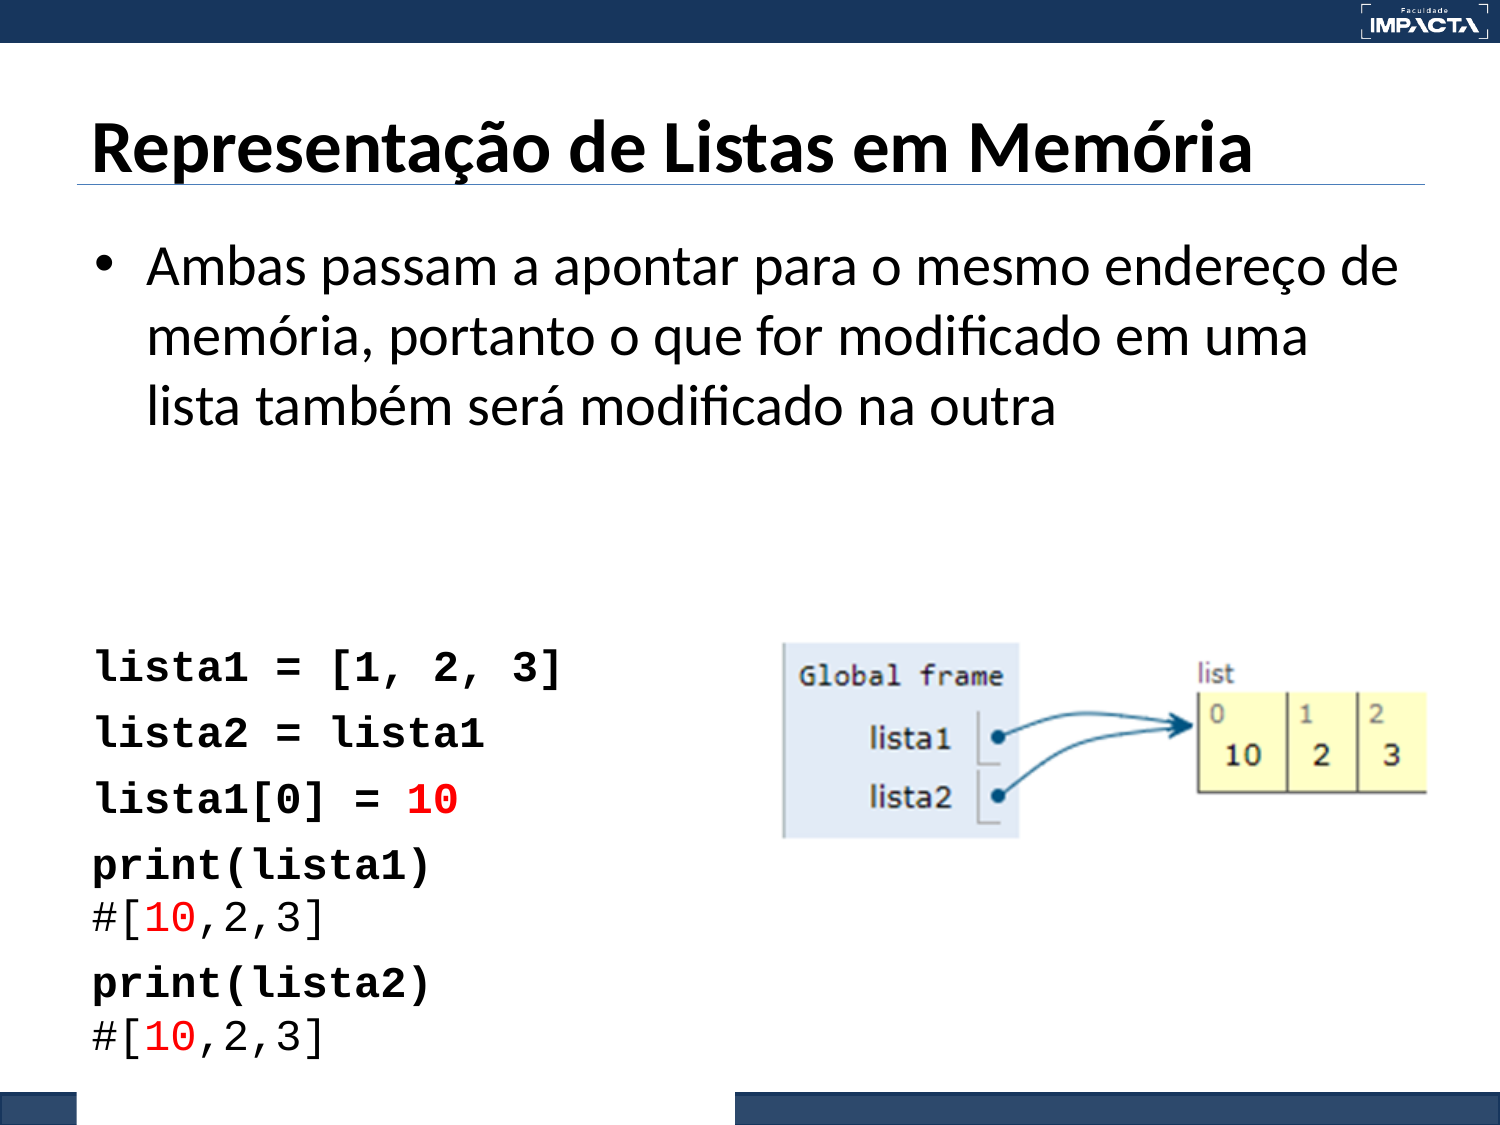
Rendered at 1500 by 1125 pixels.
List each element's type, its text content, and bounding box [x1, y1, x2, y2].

list Ambas passam a apontar para o mesmo endereço de memória, portanto o que for modificado em uma lista também será modificado na outra [75, 219, 1425, 1022]
text_box lista1 = [1, 2, 3] lista2 = lista1 lista1[0] = 10 print(lista1) #[10,2,3] print(lista2) #[10,2,3] [76, 622, 735, 1125]
picture [769, 622, 1449, 855]
title Representação de Listas em Memória [76, 89, 1426, 197]
picture [1354, 0, 1495, 43]
